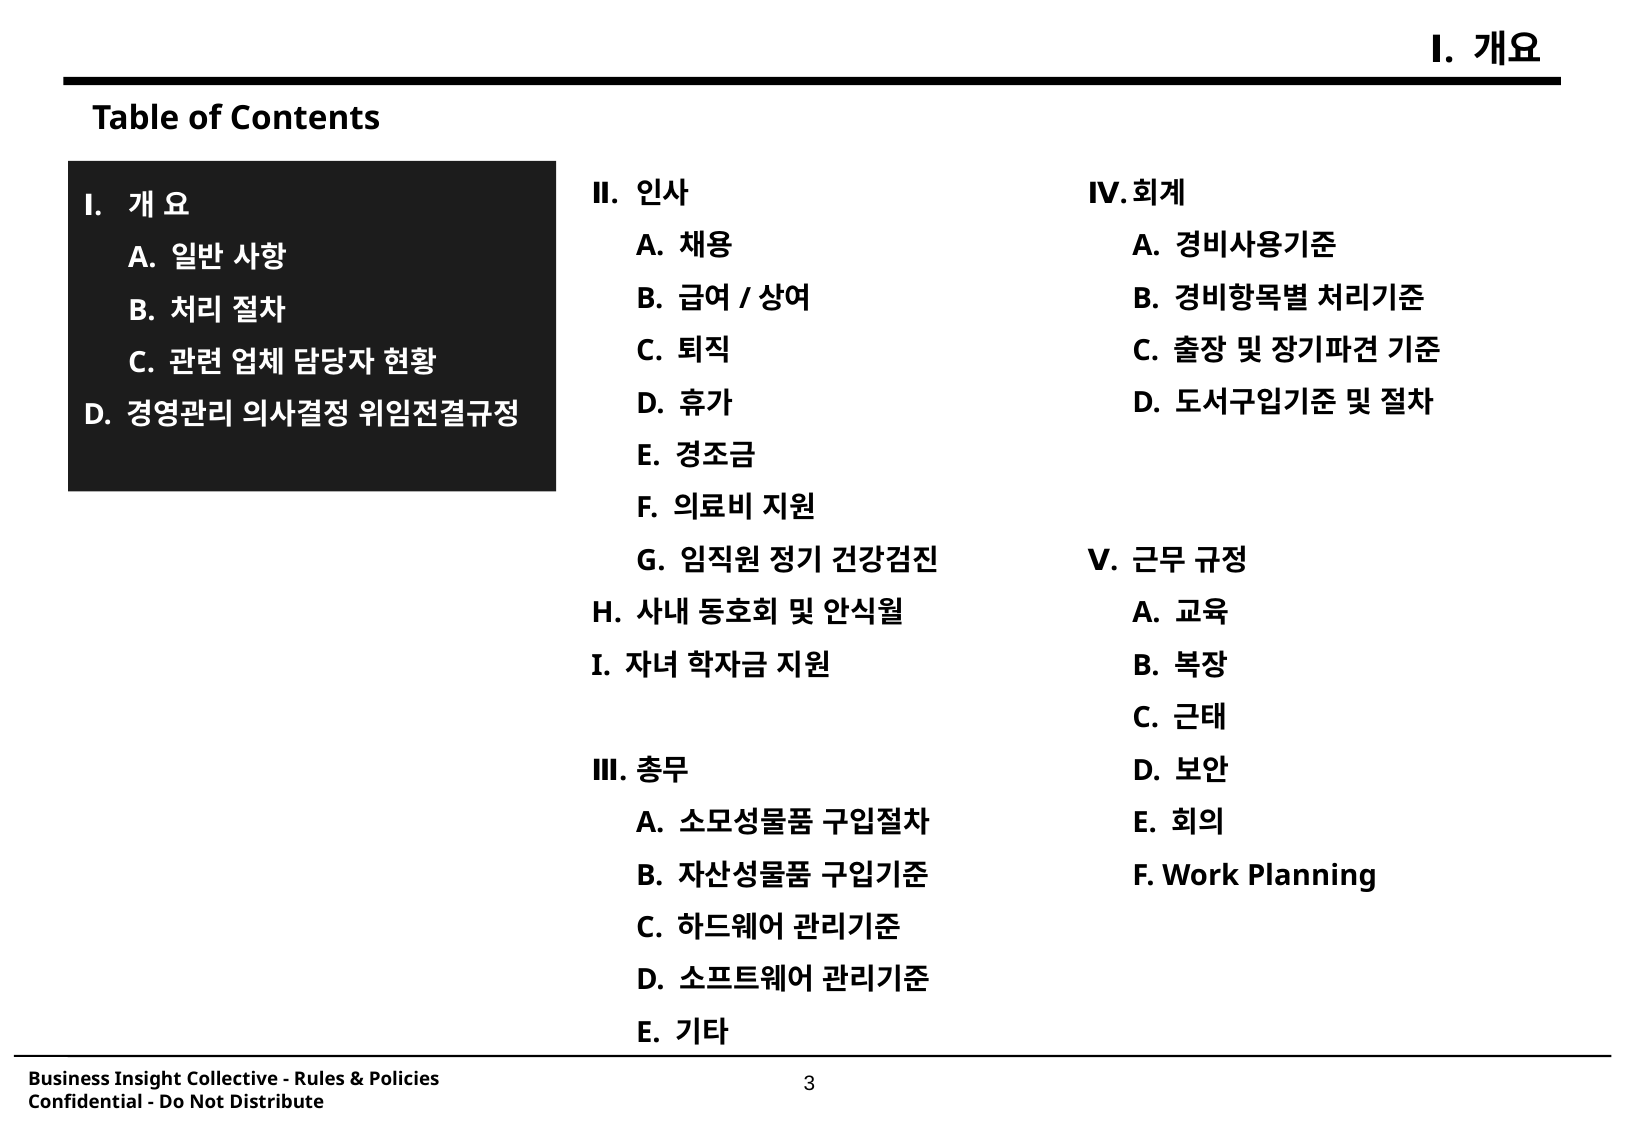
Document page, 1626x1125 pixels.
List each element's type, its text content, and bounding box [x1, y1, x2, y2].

text_box [68, 160, 557, 492]
text_box Ⅱ. 인사 A. 채용 B. 급여/상여 C. 퇴직 D. 휴가 E. 경조금 F. 의료비 지원 G. 임직원 정기 건강검진 H. 사내 동호회 및 안식월 I. 자녀 학자금 지원 Ⅲ. 총무 A. 소모성물품 구입절차 B. 자산성물품 구입기준 C. 하드웨어 관리기준 D. 소프트웨어 관리기준 E. 기타 [576, 149, 1061, 1125]
text_box Ⅰ. 개요 [942, 17, 1557, 78]
text_box Ⅳ. 회계 A. 경비사용기준 B. 경비항목별 처리기준 C. 출장 및 장기파견 기준 D. 도서구입기준 및 절차 Ⅴ. 근무 규정 A. 교육 B. 복장 C. 근태 D. 보안 E. 회의 F. Work Planning [1072, 148, 1561, 899]
text_box Table of Contents [92, 96, 1555, 137]
text_box Ⅰ. 개 요 A. 일반 사항 B. 처리 절차 C. 관련 업체 담당자 현황 D. 경영관리 의사결정 위임전결규정 [68, 160, 553, 480]
